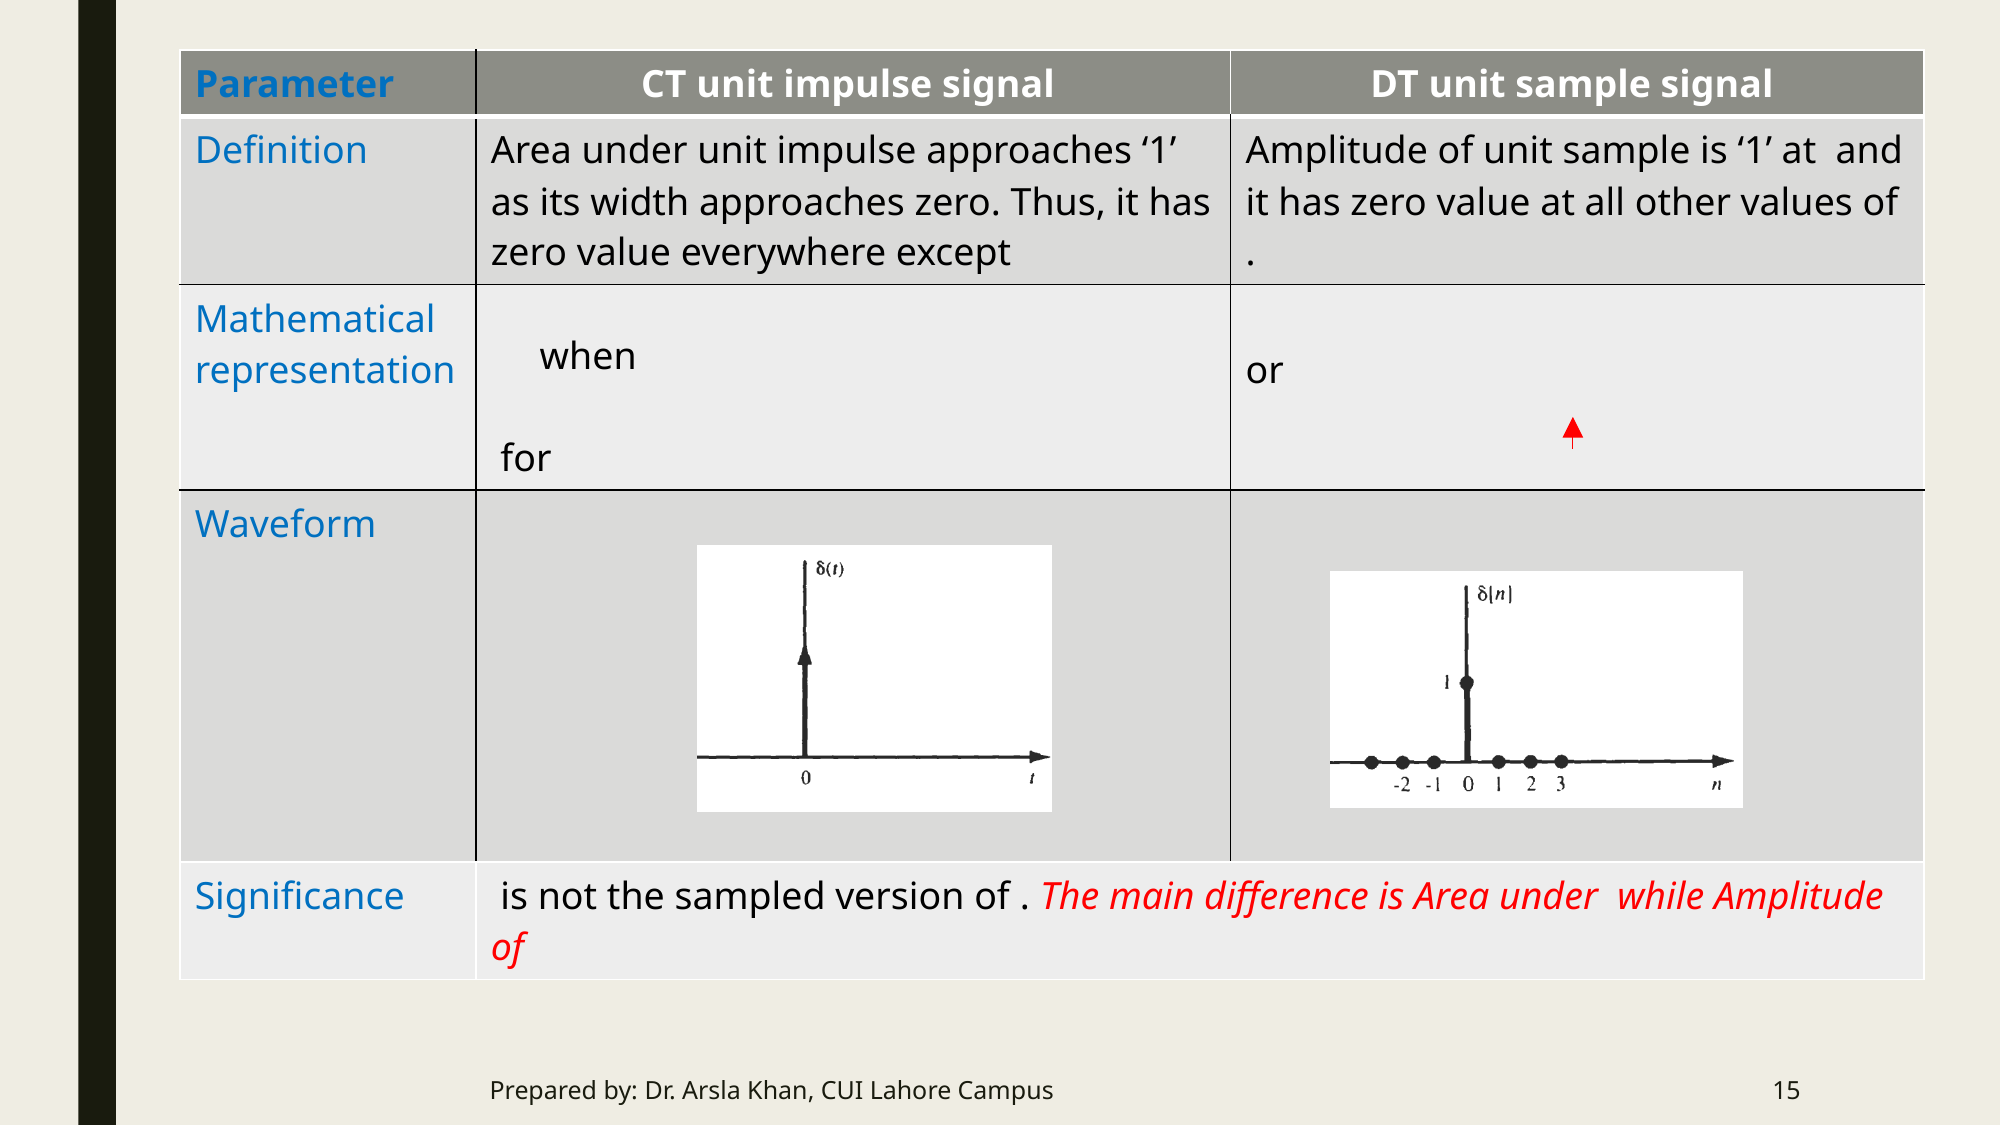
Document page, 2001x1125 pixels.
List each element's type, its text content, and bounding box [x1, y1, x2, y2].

footer Prepared by: Dr. Arsla Khan, CUI Lahore Campus [474, 1058, 1505, 1125]
slide_number 15 [1553, 1058, 1816, 1125]
picture [1330, 571, 1743, 808]
picture [697, 545, 1052, 812]
